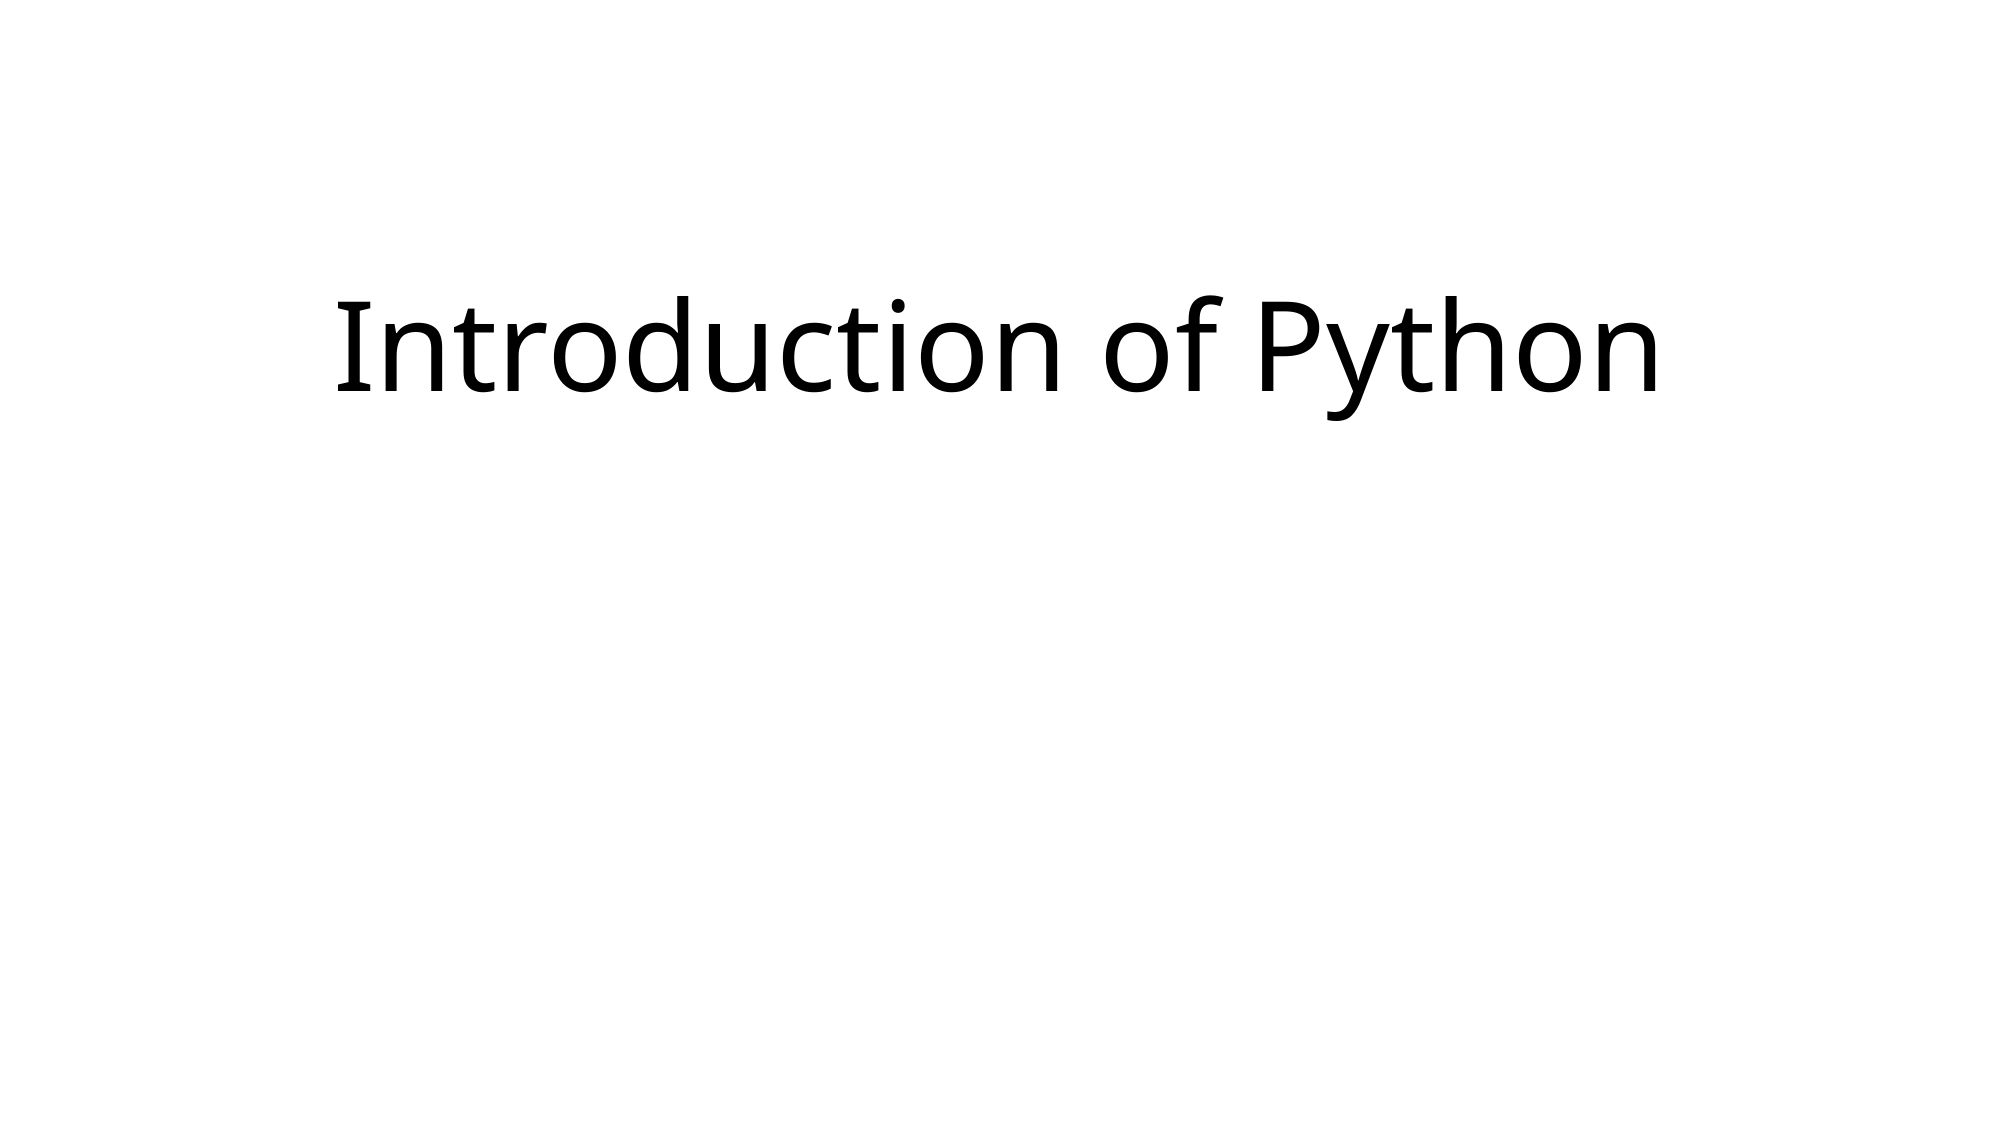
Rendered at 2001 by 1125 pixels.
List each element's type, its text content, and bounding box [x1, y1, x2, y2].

title Introduction of Python [249, 184, 1750, 576]
